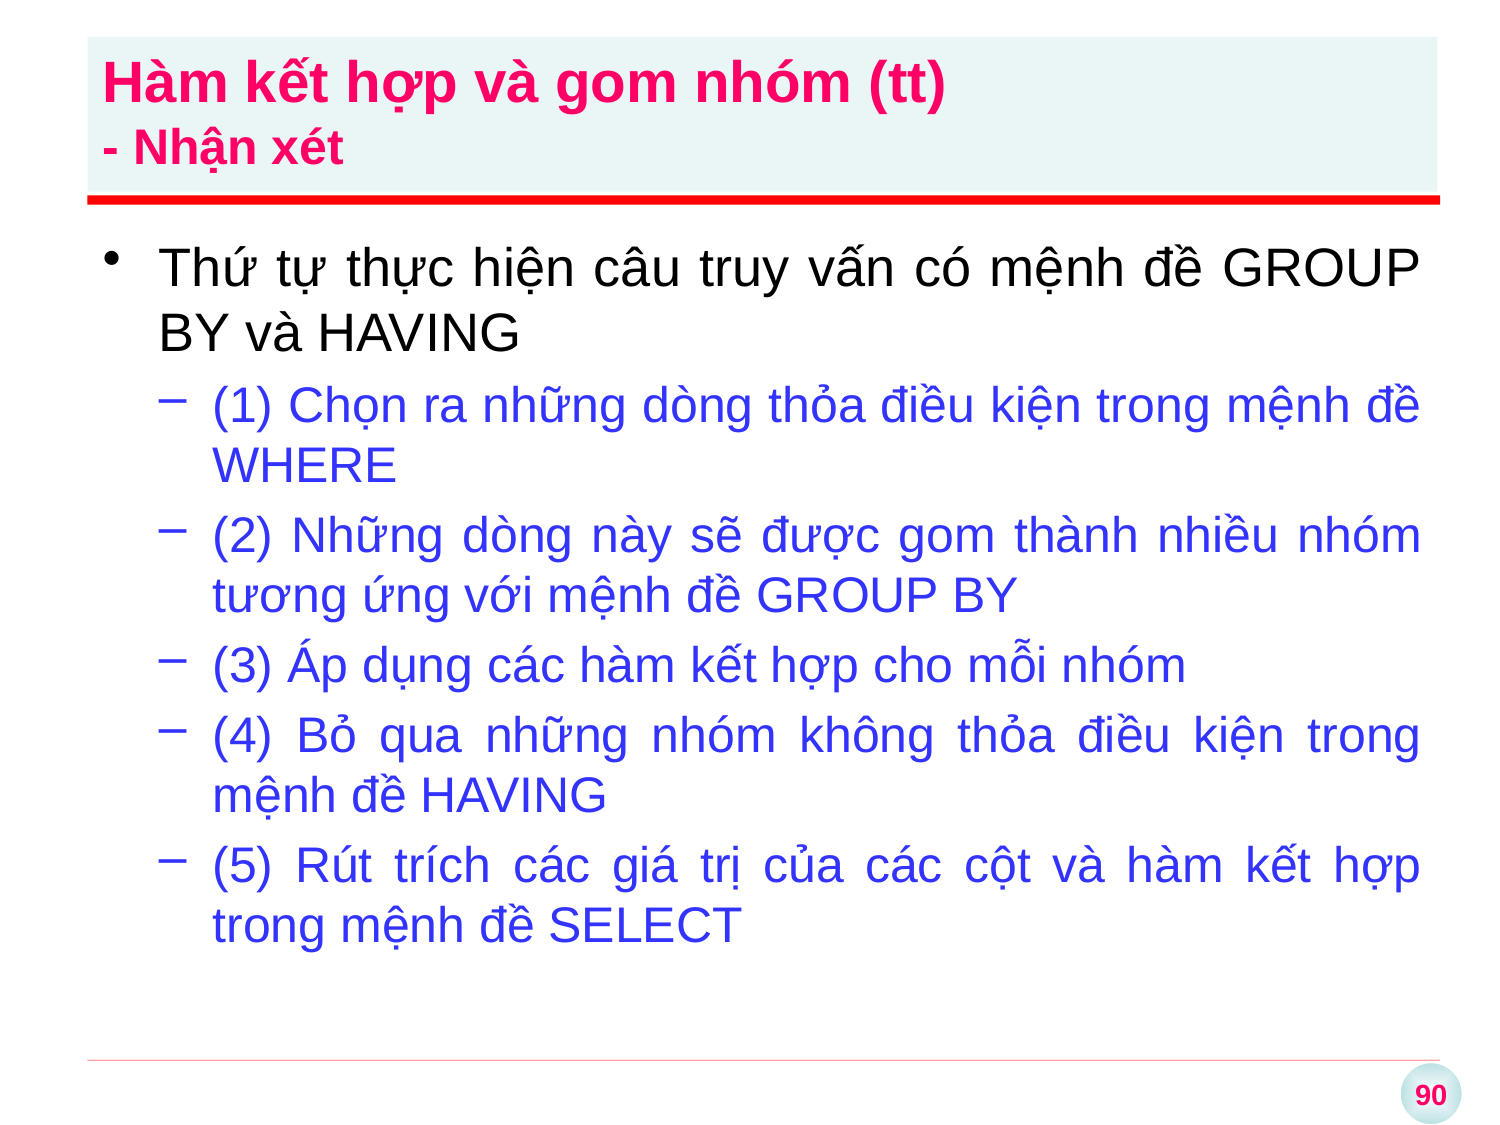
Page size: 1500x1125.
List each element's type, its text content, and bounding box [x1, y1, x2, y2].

list Thứ tự thực hiện câu truy vấn có mệnh đề GROUP BY và HAVING (1) Chọn ra những dòng thỏa điều kiện trong mệnh đề WHERE (2) Những dòng này sẽ được gom thành nhiều nhóm tương ứng với mệnh đề GROUP BY (3) Áp dụng các hàm kết hợp cho mỗi nhóm (4) Bỏ qua những nhóm không thỏa điều kiện trong mệnh đề HAVING (5) Rút trích các giá trị của các cột và hàm kết hợp trong mệnh đề SELECT [87, 224, 1438, 1038]
title Hàm kết hợp và gom nhóm (tt) - Nhận xét [87, 36, 1438, 192]
